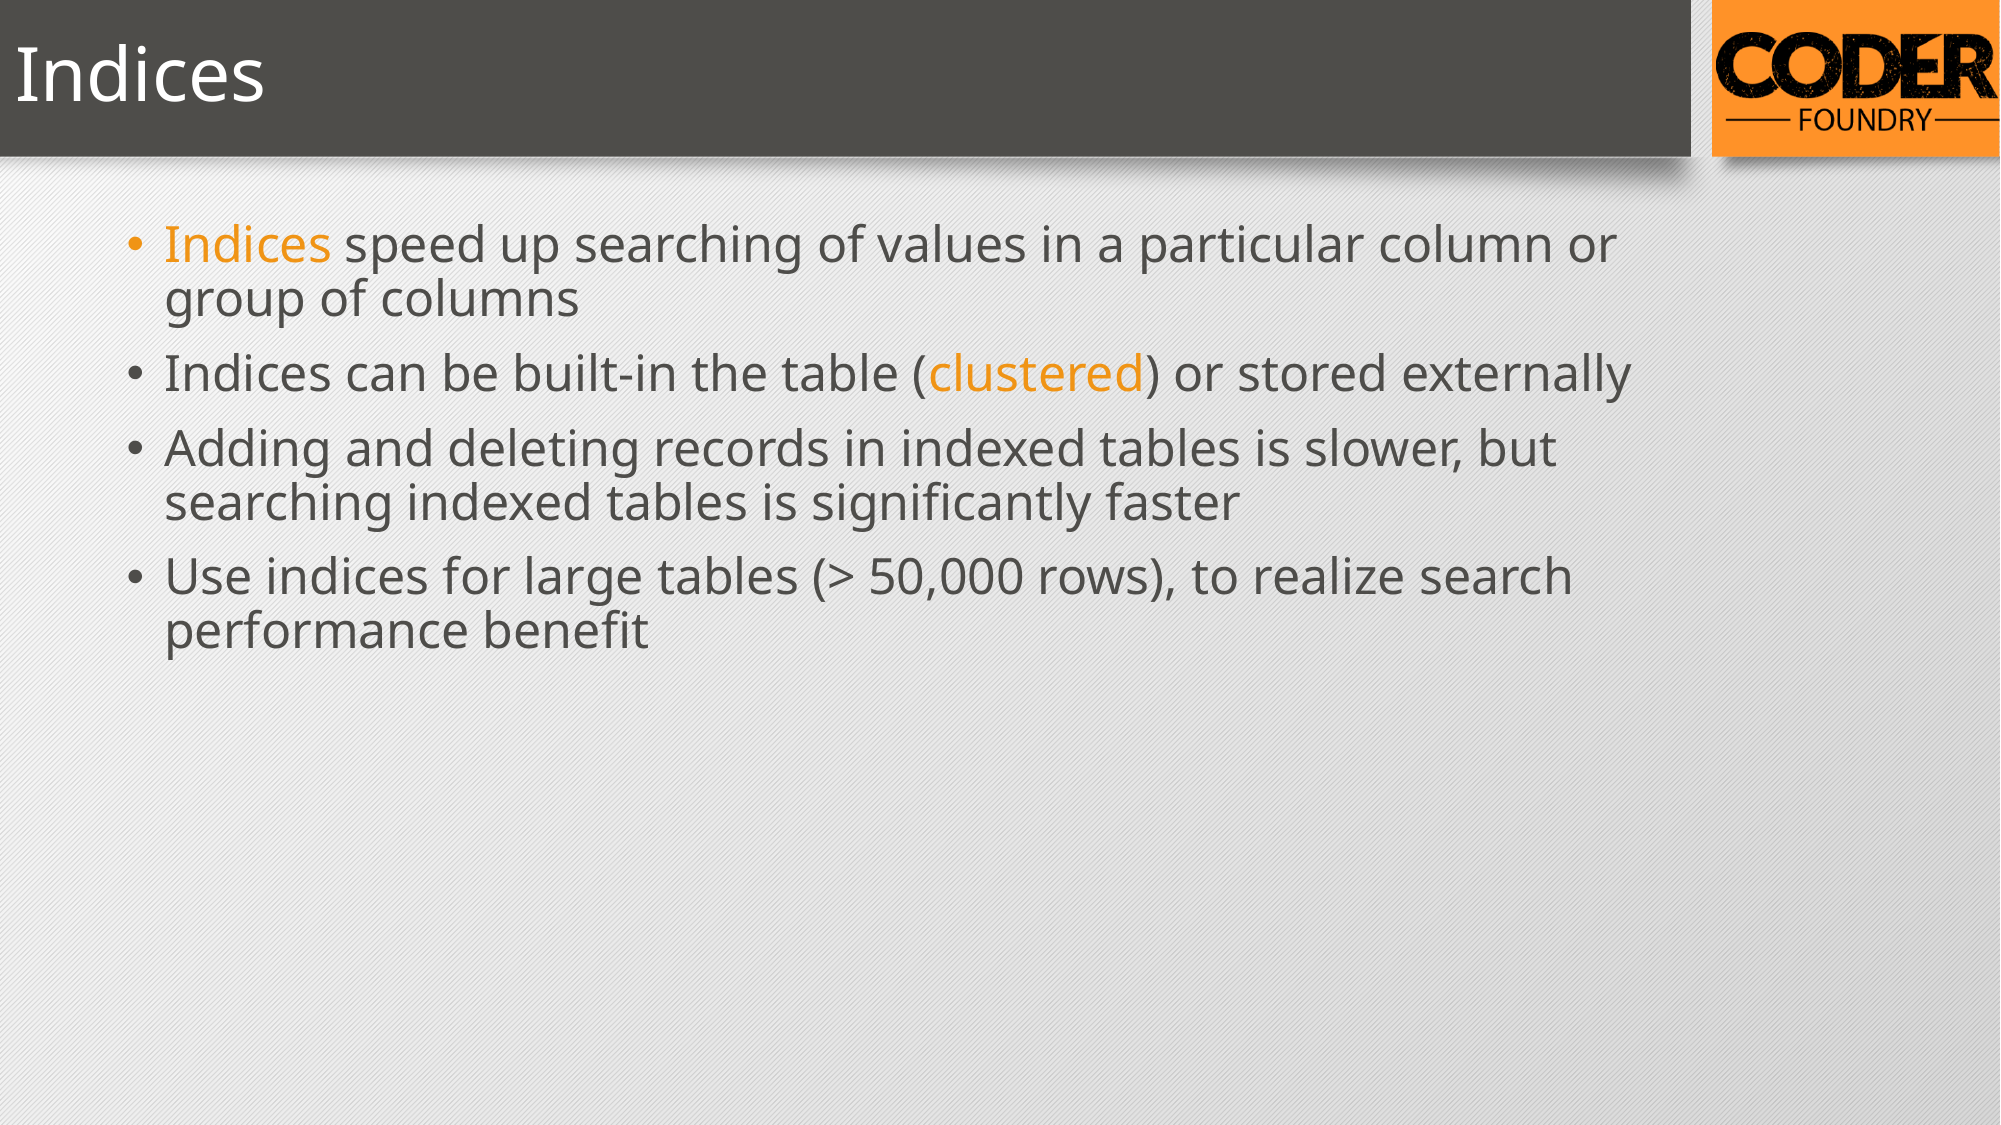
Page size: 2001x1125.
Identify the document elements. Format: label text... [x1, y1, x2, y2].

title Indices [0, 0, 1689, 157]
list Indices speed up searching of values in a particular column or group of columns Indices can be built-in the table (clustered) or stored externally Adding and deleting records in indexed tables is slower, but searching indexed tables is significantly faster Use indices for large tables (> 50,000 rows), to realize search performance benefit [111, 211, 1689, 1035]
picture [0, 0, 2000, 211]
